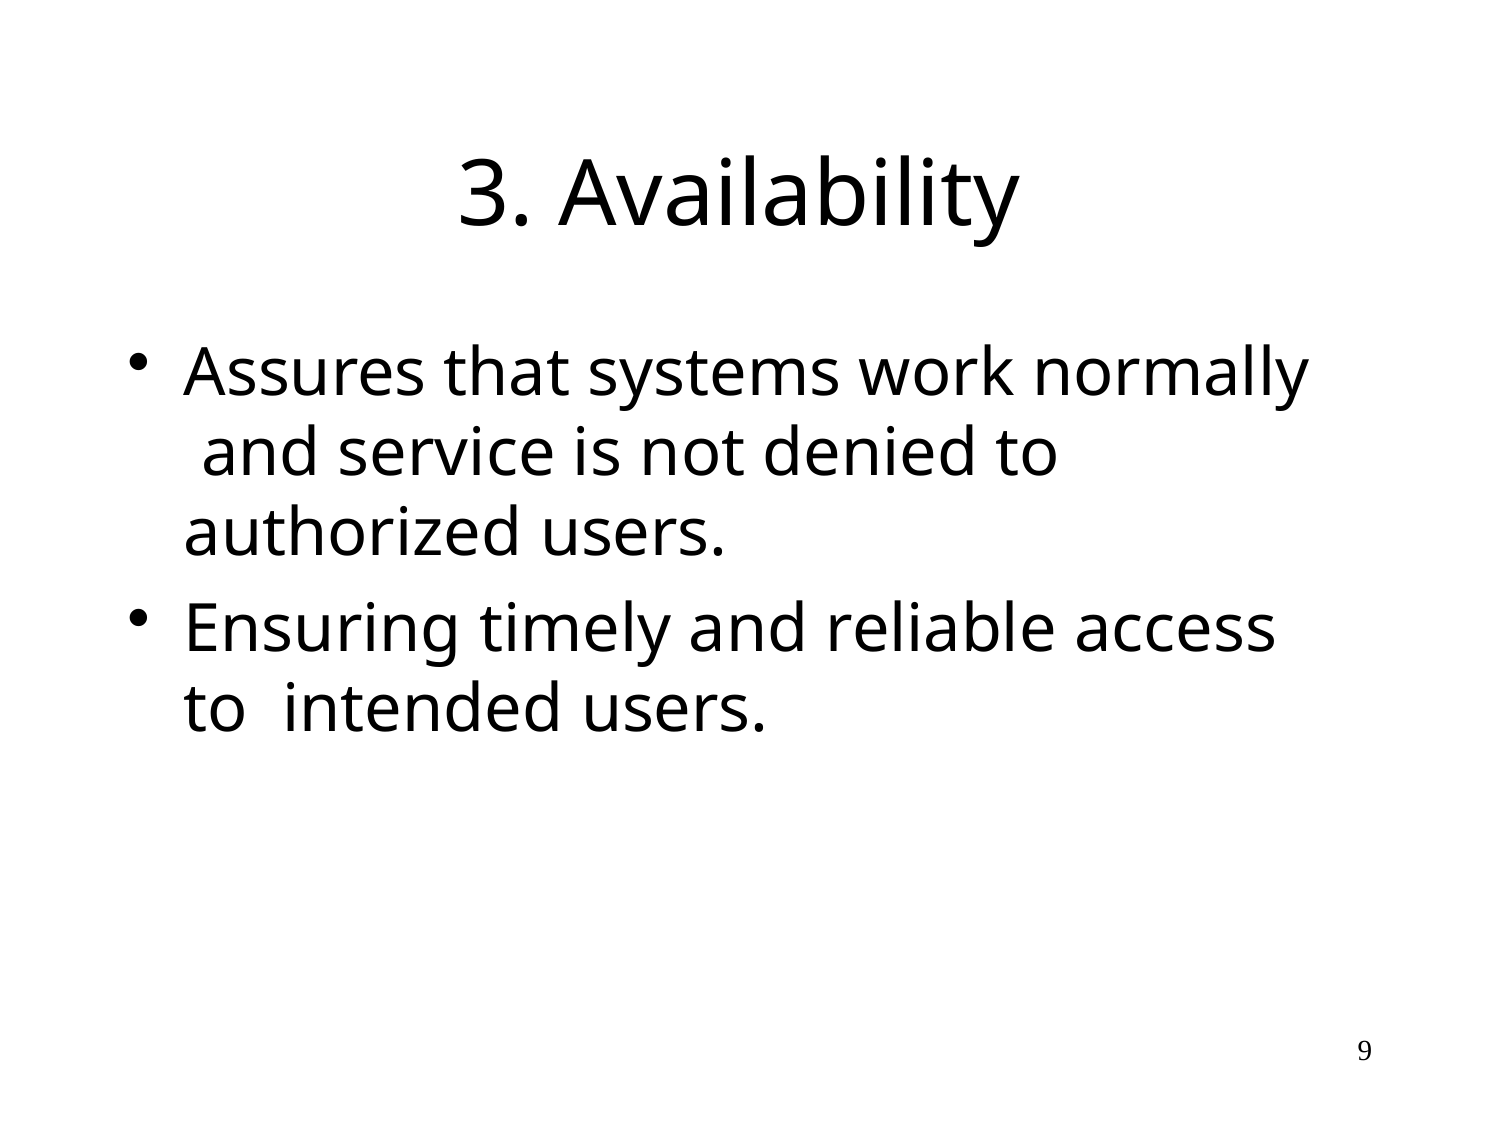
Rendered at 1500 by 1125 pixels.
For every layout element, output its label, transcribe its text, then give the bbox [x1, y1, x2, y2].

text_box Assures that systems work normally and service is not denied to authorized users. Ensuring timely and reliable access to intended users. [125, 327, 1356, 745]
title 3. Availability [455, 131, 1045, 322]
text_box 9 [1355, 1029, 1375, 1067]
